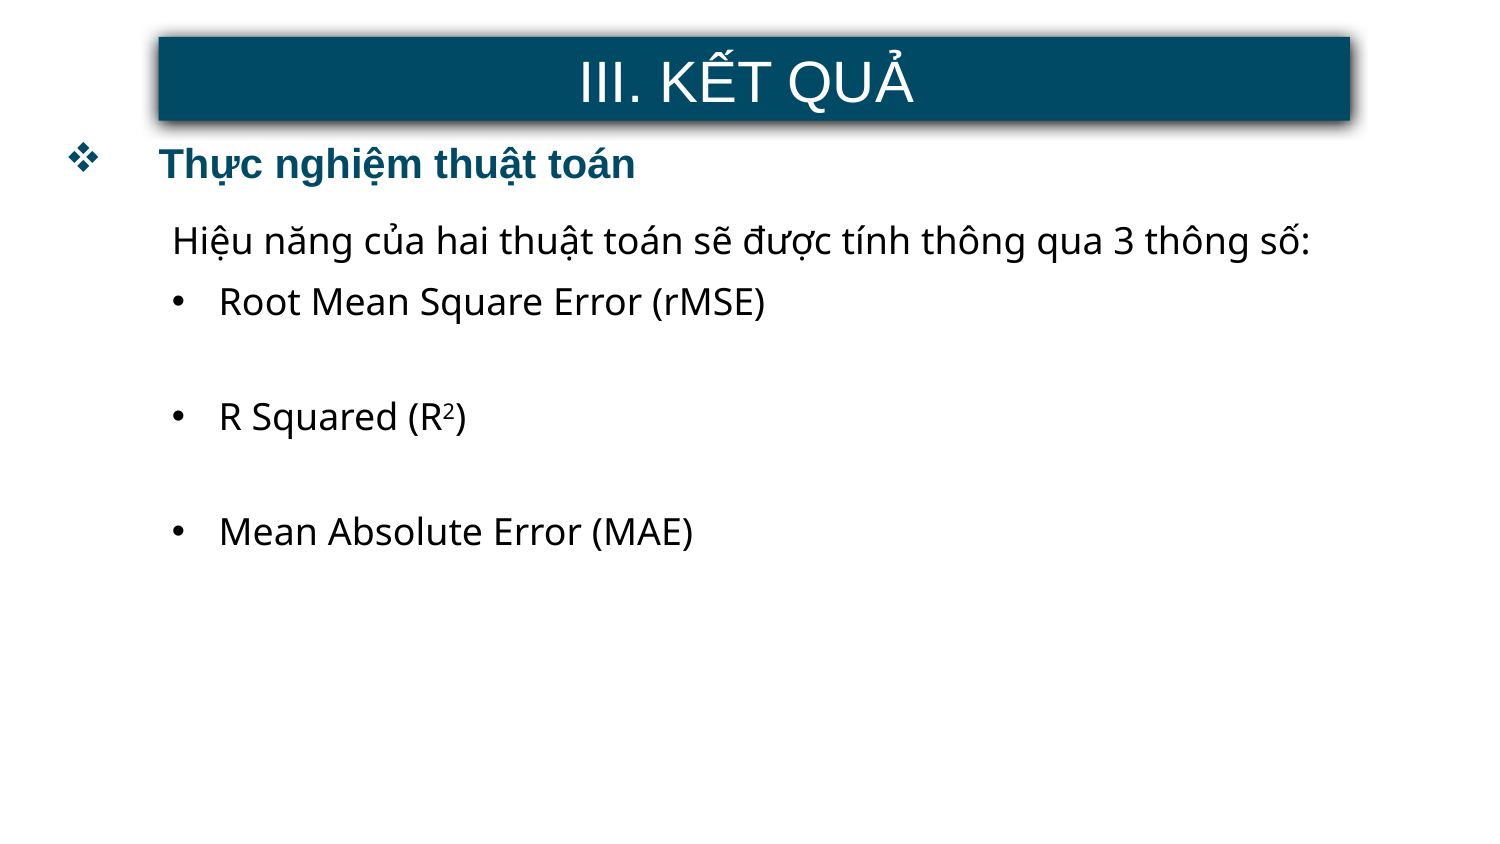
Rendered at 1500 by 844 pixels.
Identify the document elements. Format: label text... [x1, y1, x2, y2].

text_box III. KẾT QUẢ [158, 36, 1350, 121]
text_box Thực nghiệm thuật toán [50, 129, 1438, 245]
